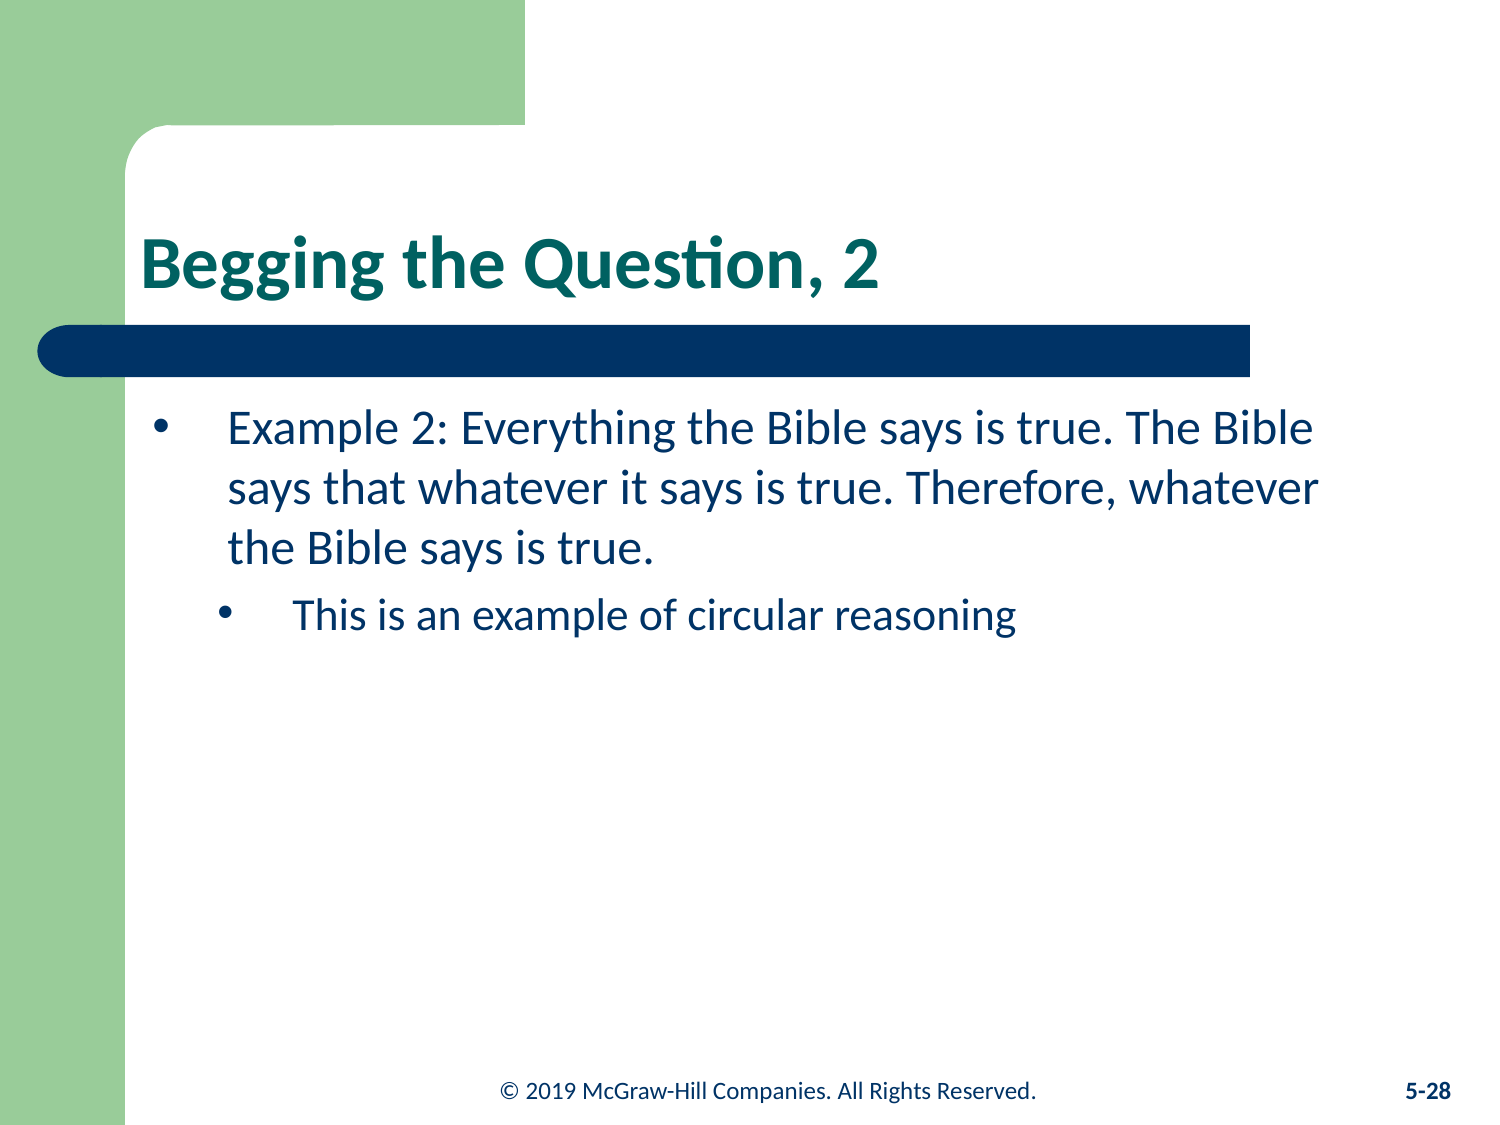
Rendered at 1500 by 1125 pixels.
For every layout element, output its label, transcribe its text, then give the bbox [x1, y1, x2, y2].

list Example 2: Everything the Bible says is true. The Bible says that whatever it says is true. Therefore, whatever the Bible says is true. This is an example of circular reasoning [137, 387, 1400, 999]
title Begging the Question, 2 [125, 125, 1425, 313]
